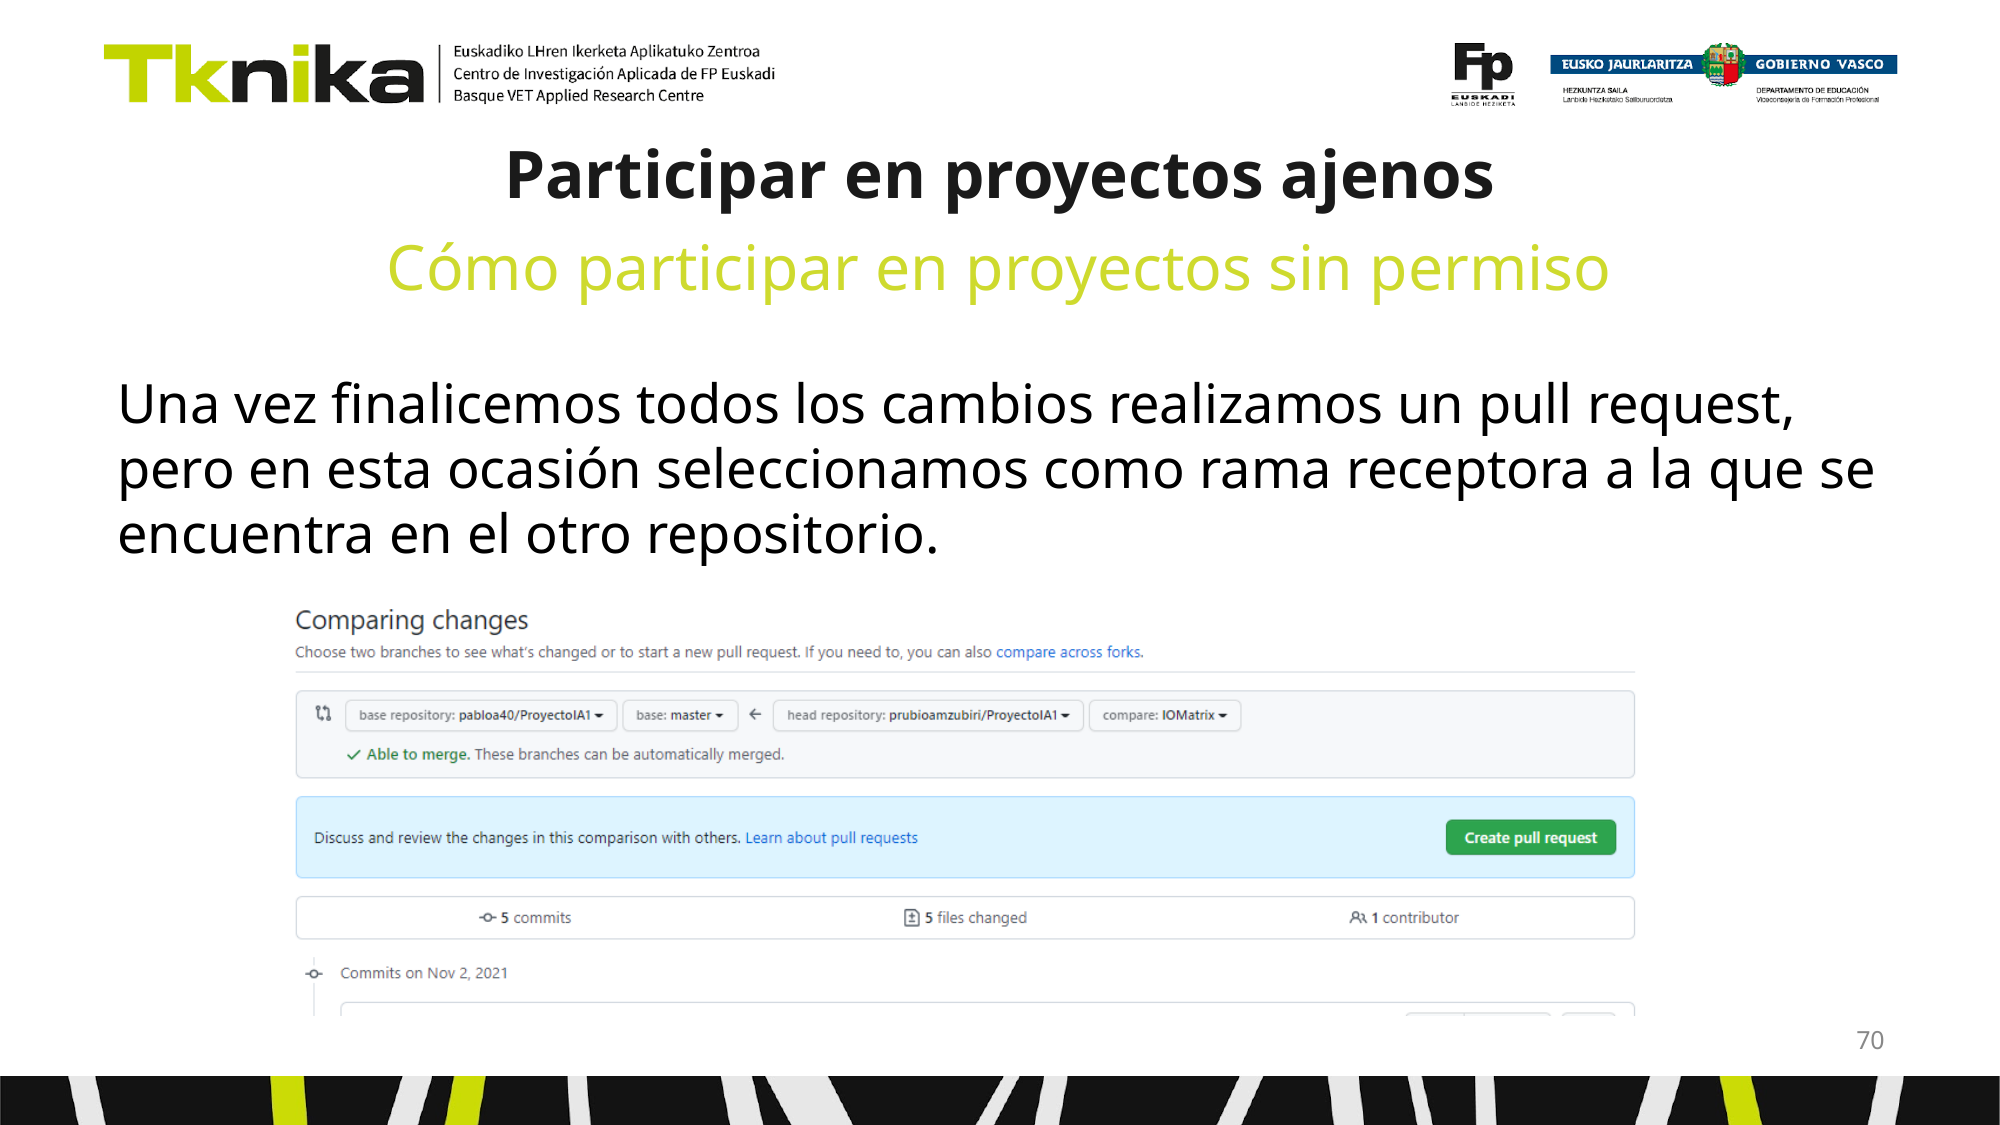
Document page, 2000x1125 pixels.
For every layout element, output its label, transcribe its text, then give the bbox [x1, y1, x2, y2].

list Una vez finalicemos todos los cambios realizamos un pull request, pero en esta ocasión seleccionamos como rama receptora a la que se encuentra en el otro repositorio. [102, 361, 1902, 582]
slide_number ‹#› [1433, 1011, 1900, 1072]
title Participar en proyectos ajenos [99, 125, 1900, 220]
list Cómo participar en proyectos sin permiso [102, 219, 1898, 291]
picture [102, 42, 1898, 106]
picture [270, 580, 1654, 1016]
picture [0, 1076, 2000, 1125]
